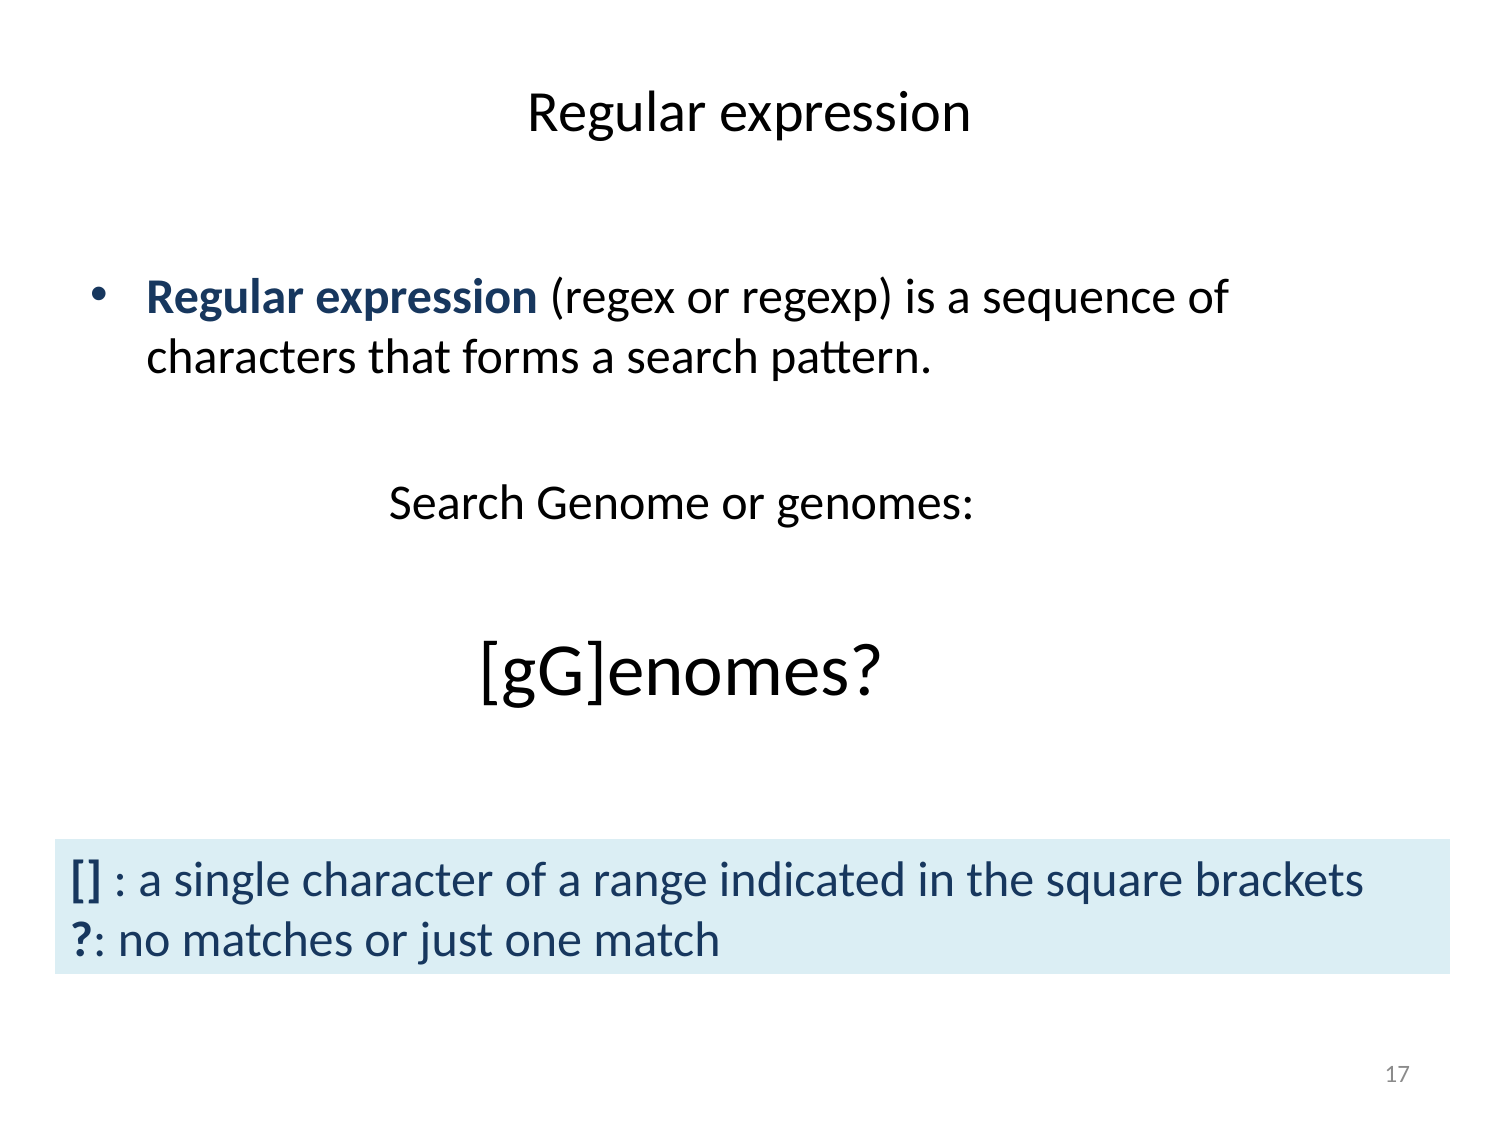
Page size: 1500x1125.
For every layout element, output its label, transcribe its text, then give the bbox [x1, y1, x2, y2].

title Regular expression [75, 45, 1425, 172]
list Regular expression (regex or regexp) is a sequence of characters that forms a search pattern. [75, 256, 1340, 409]
text_box Search Genome or genomes: [gG]enomes? [373, 462, 990, 718]
slide_number 17 [1074, 1042, 1425, 1103]
text_box [] : a single character of a range indicated in the square brackets ?: no matches or just one match [55, 839, 1450, 974]
